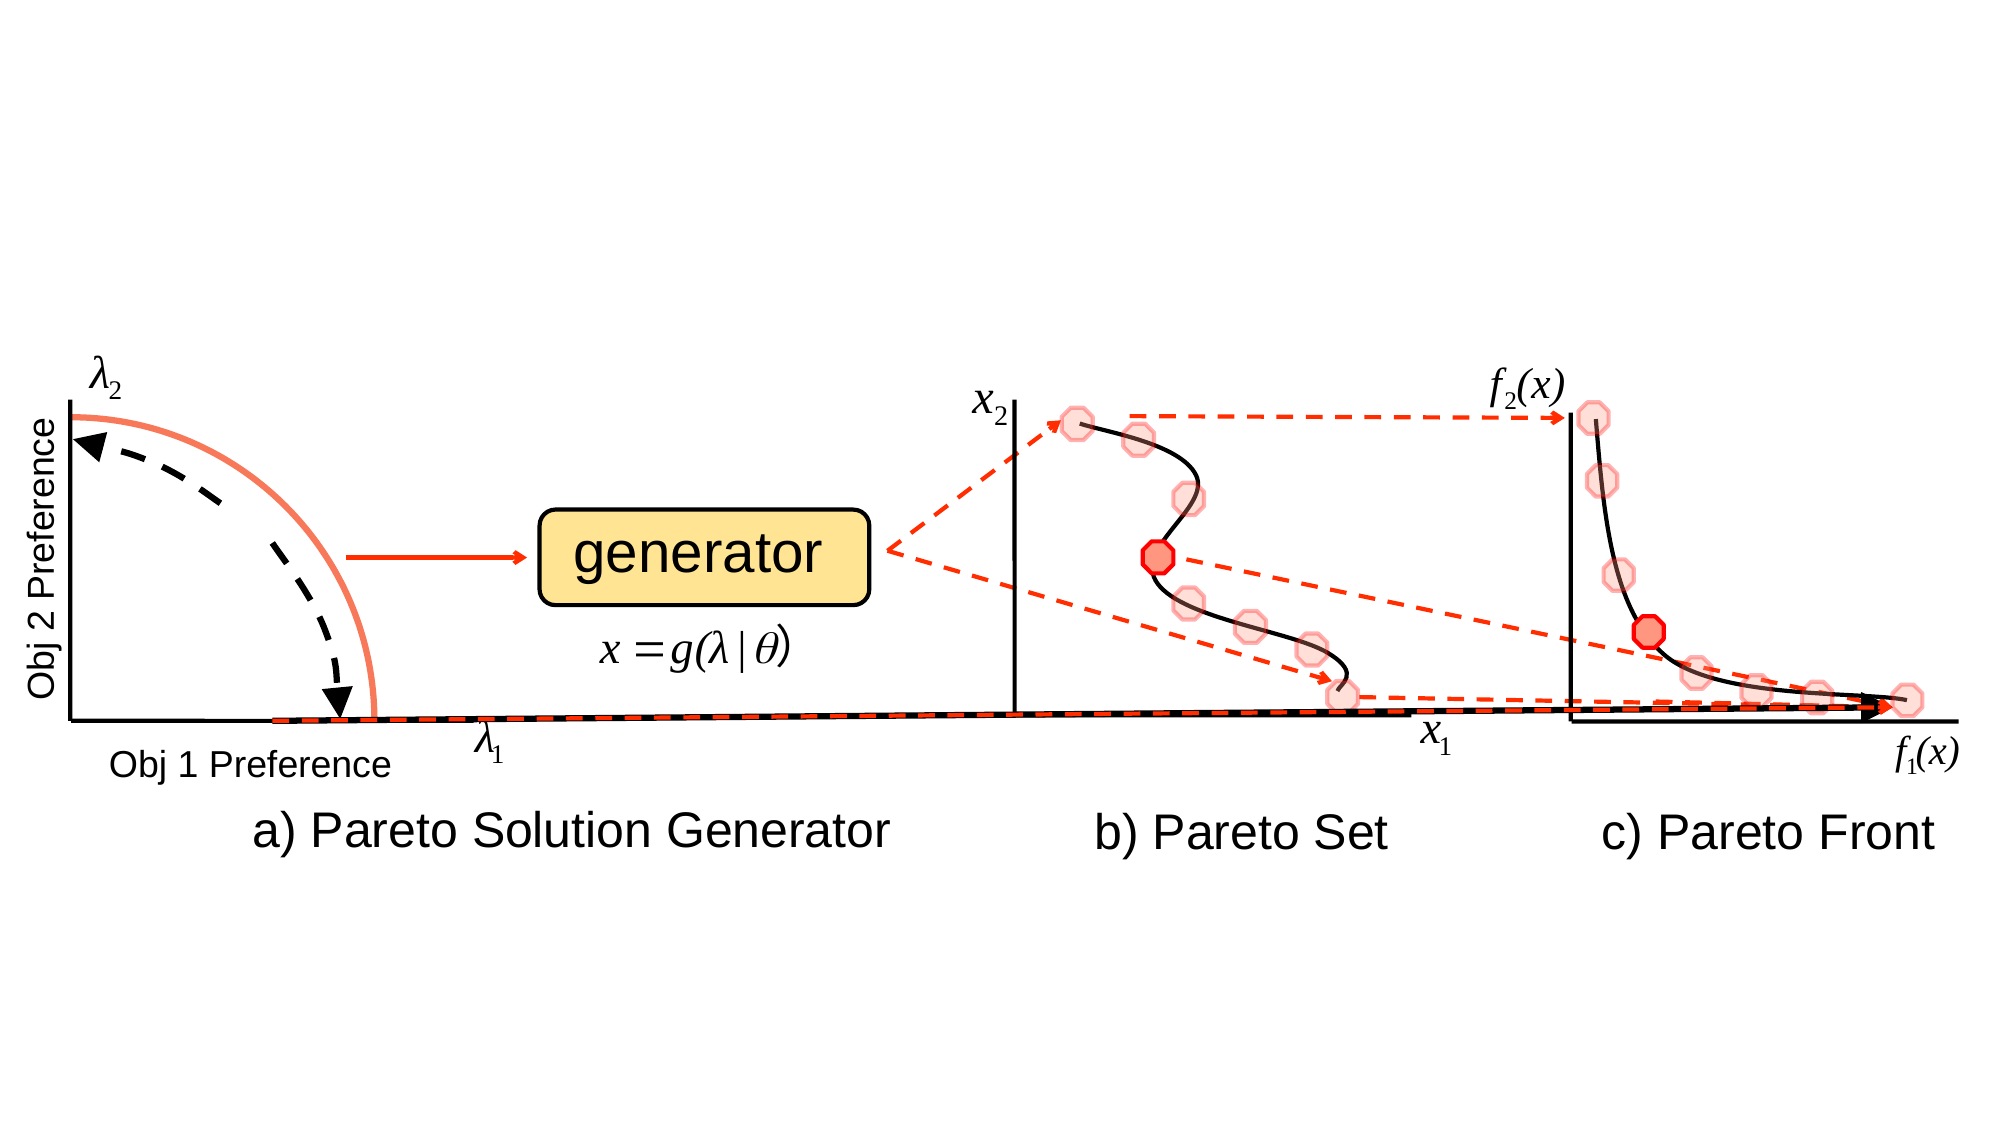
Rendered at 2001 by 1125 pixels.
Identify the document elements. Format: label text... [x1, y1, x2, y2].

text_box c) Pareto Front [1587, 792, 1975, 868]
text_box b) Pareto Set [1079, 792, 1437, 868]
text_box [80, 342, 131, 408]
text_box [1458, 559, 1474, 627]
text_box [1458, 697, 1474, 708]
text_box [465, 706, 513, 772]
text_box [590, 616, 805, 683]
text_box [887, 420, 962, 550]
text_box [887, 557, 962, 682]
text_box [0, 245, 503, 1025]
text_box a) Pareto Solution Generator [503, 790, 963, 866]
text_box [887, 550, 1124, 557]
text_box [962, 364, 1458, 763]
text_box [539, 509, 870, 606]
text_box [1474, 354, 1966, 782]
text_box generator [558, 506, 853, 591]
